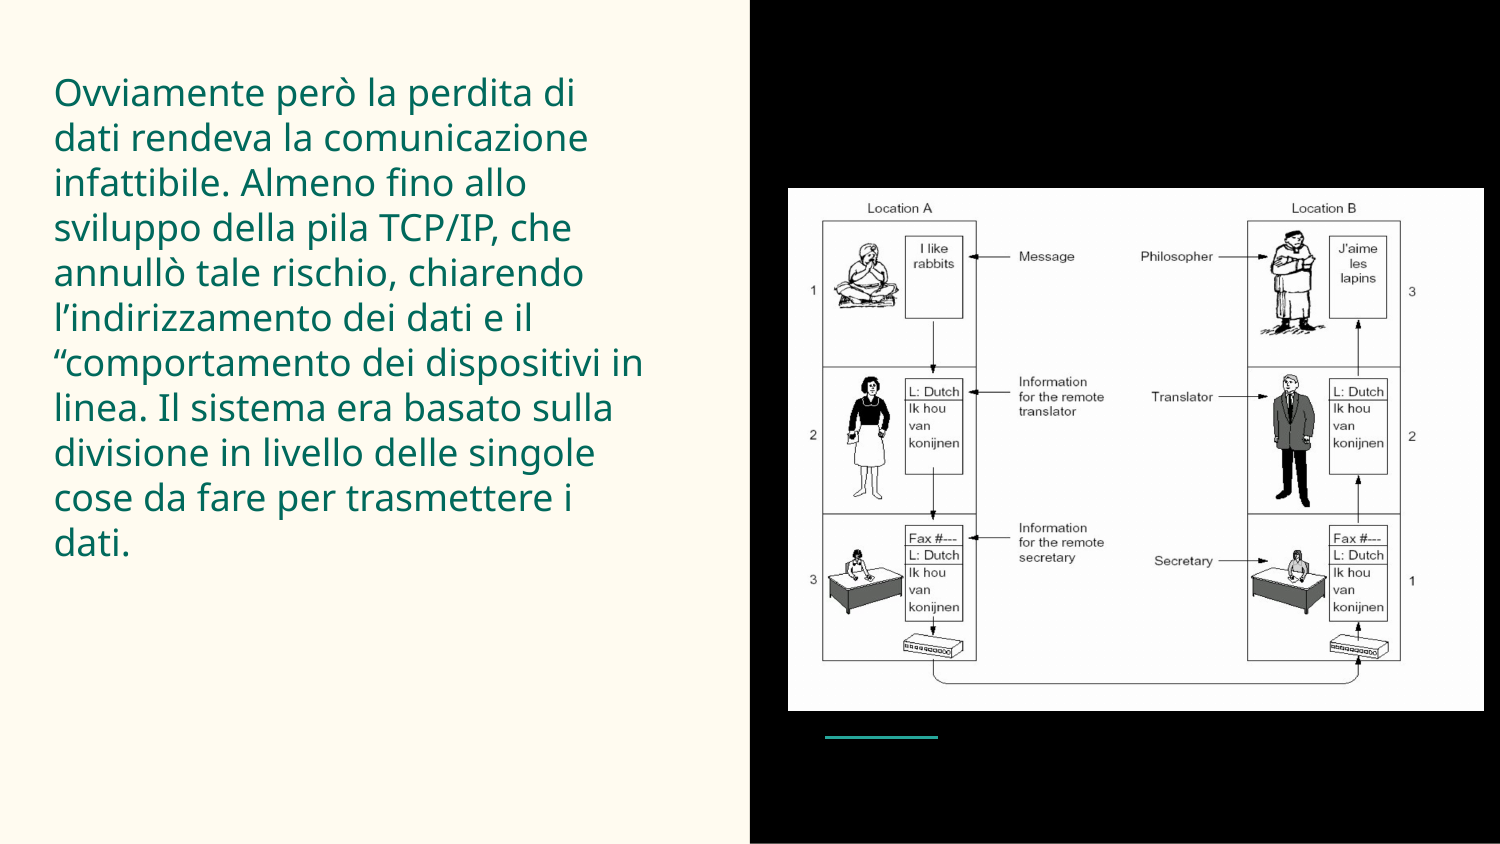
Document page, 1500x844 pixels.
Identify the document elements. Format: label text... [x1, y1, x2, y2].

text_box Ovviamente però la perdita di dati rendeva la comunicazione infattibile. Almeno fino allo sviluppo della pila TCP/IP, che annullò tale rischio, chiarendo l’indirizzamento dei dati e il “comportamento dei dispositivi in linea. Il sistema era basato sulla divisione in livello delle singole cose da fare per trasmettere i dati. [38, 54, 668, 568]
picture [787, 188, 1484, 711]
